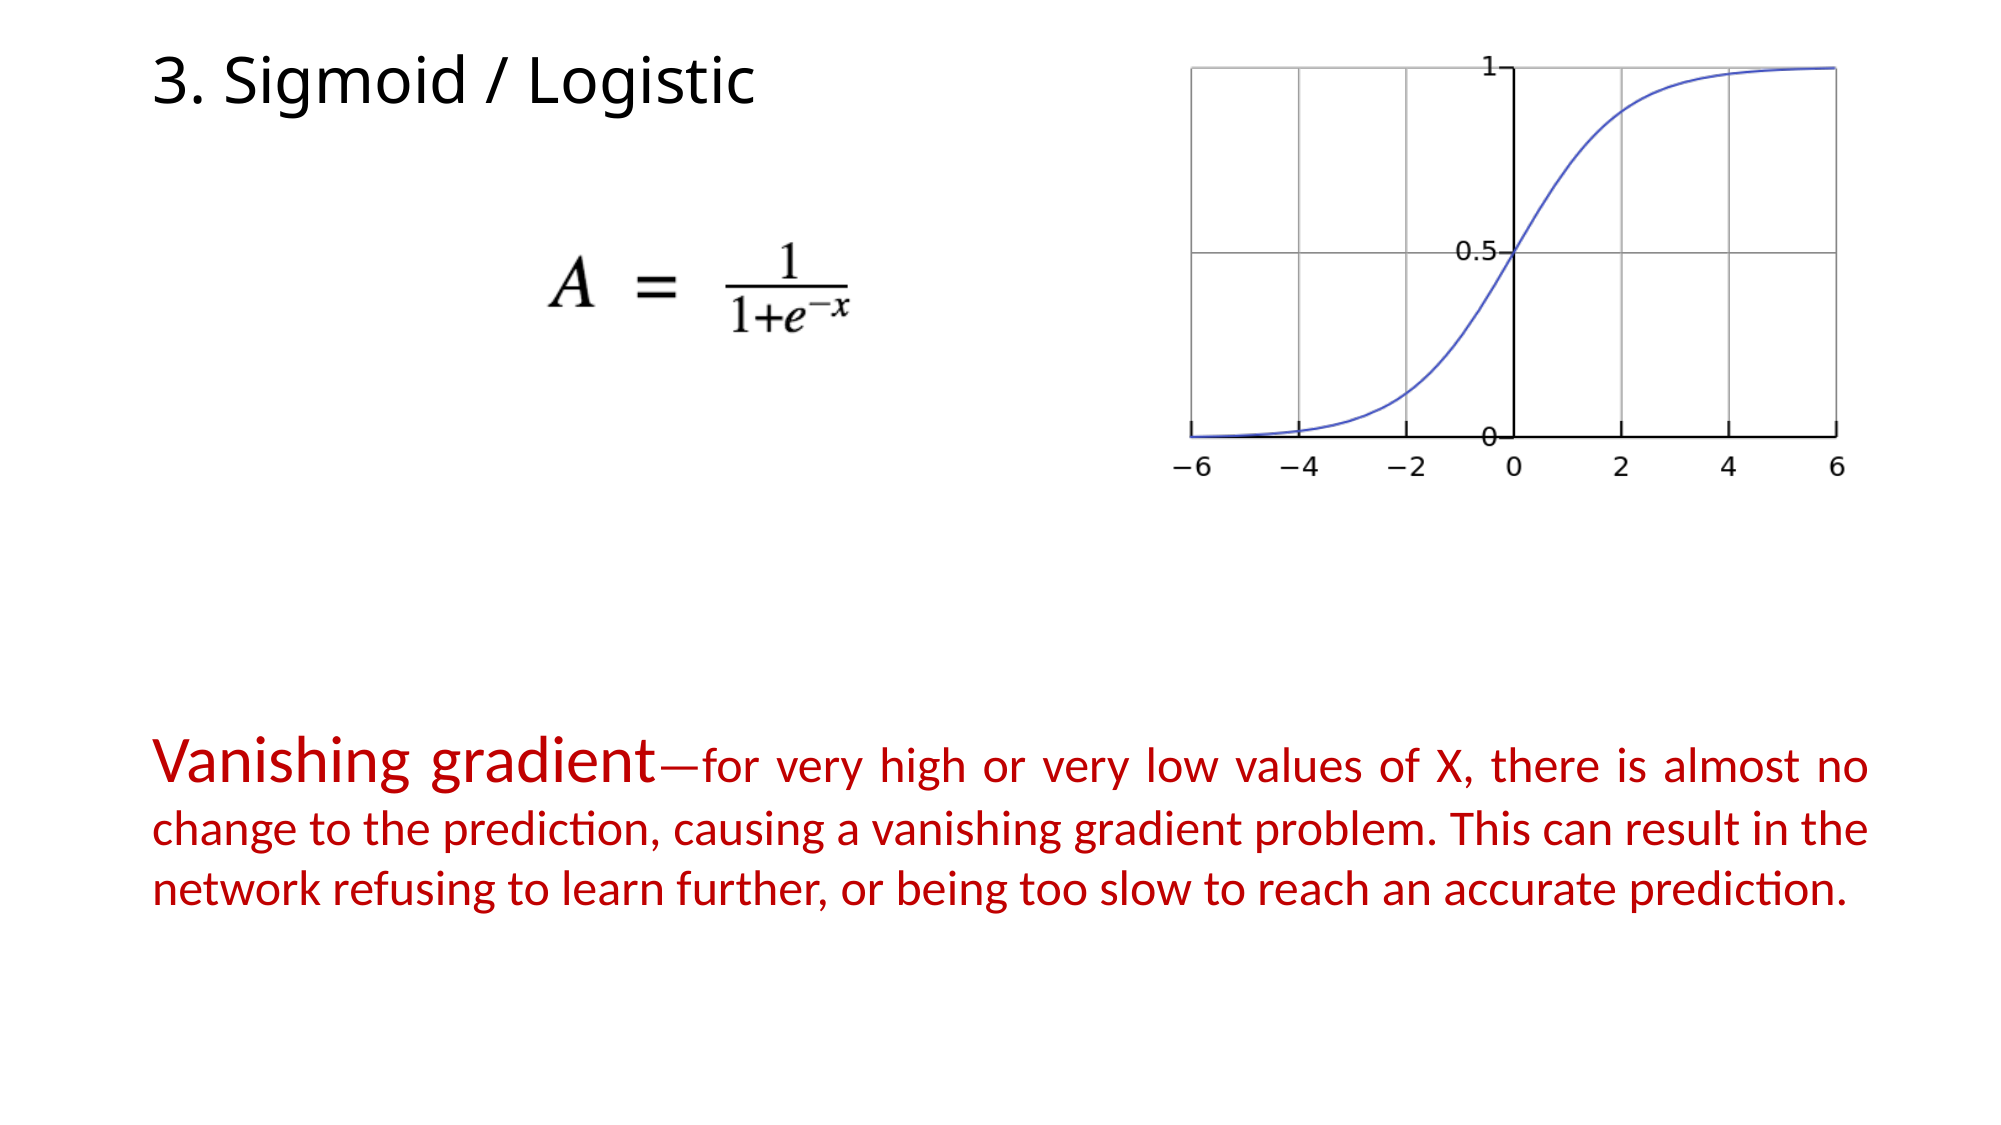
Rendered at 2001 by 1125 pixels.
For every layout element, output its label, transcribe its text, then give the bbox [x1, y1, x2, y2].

title 3. Sigmoid / Logistic [137, 40, 1144, 202]
picture [1144, 40, 1884, 500]
text_box Vanishing gradient—for very high or very low values of X, there is almost no change to the prediction, causing a vanishing gradient problem. This can result in the network refusing to learn further, or being too slow to reach an accurate prediction. [137, 708, 1884, 923]
picture [544, 219, 895, 370]
